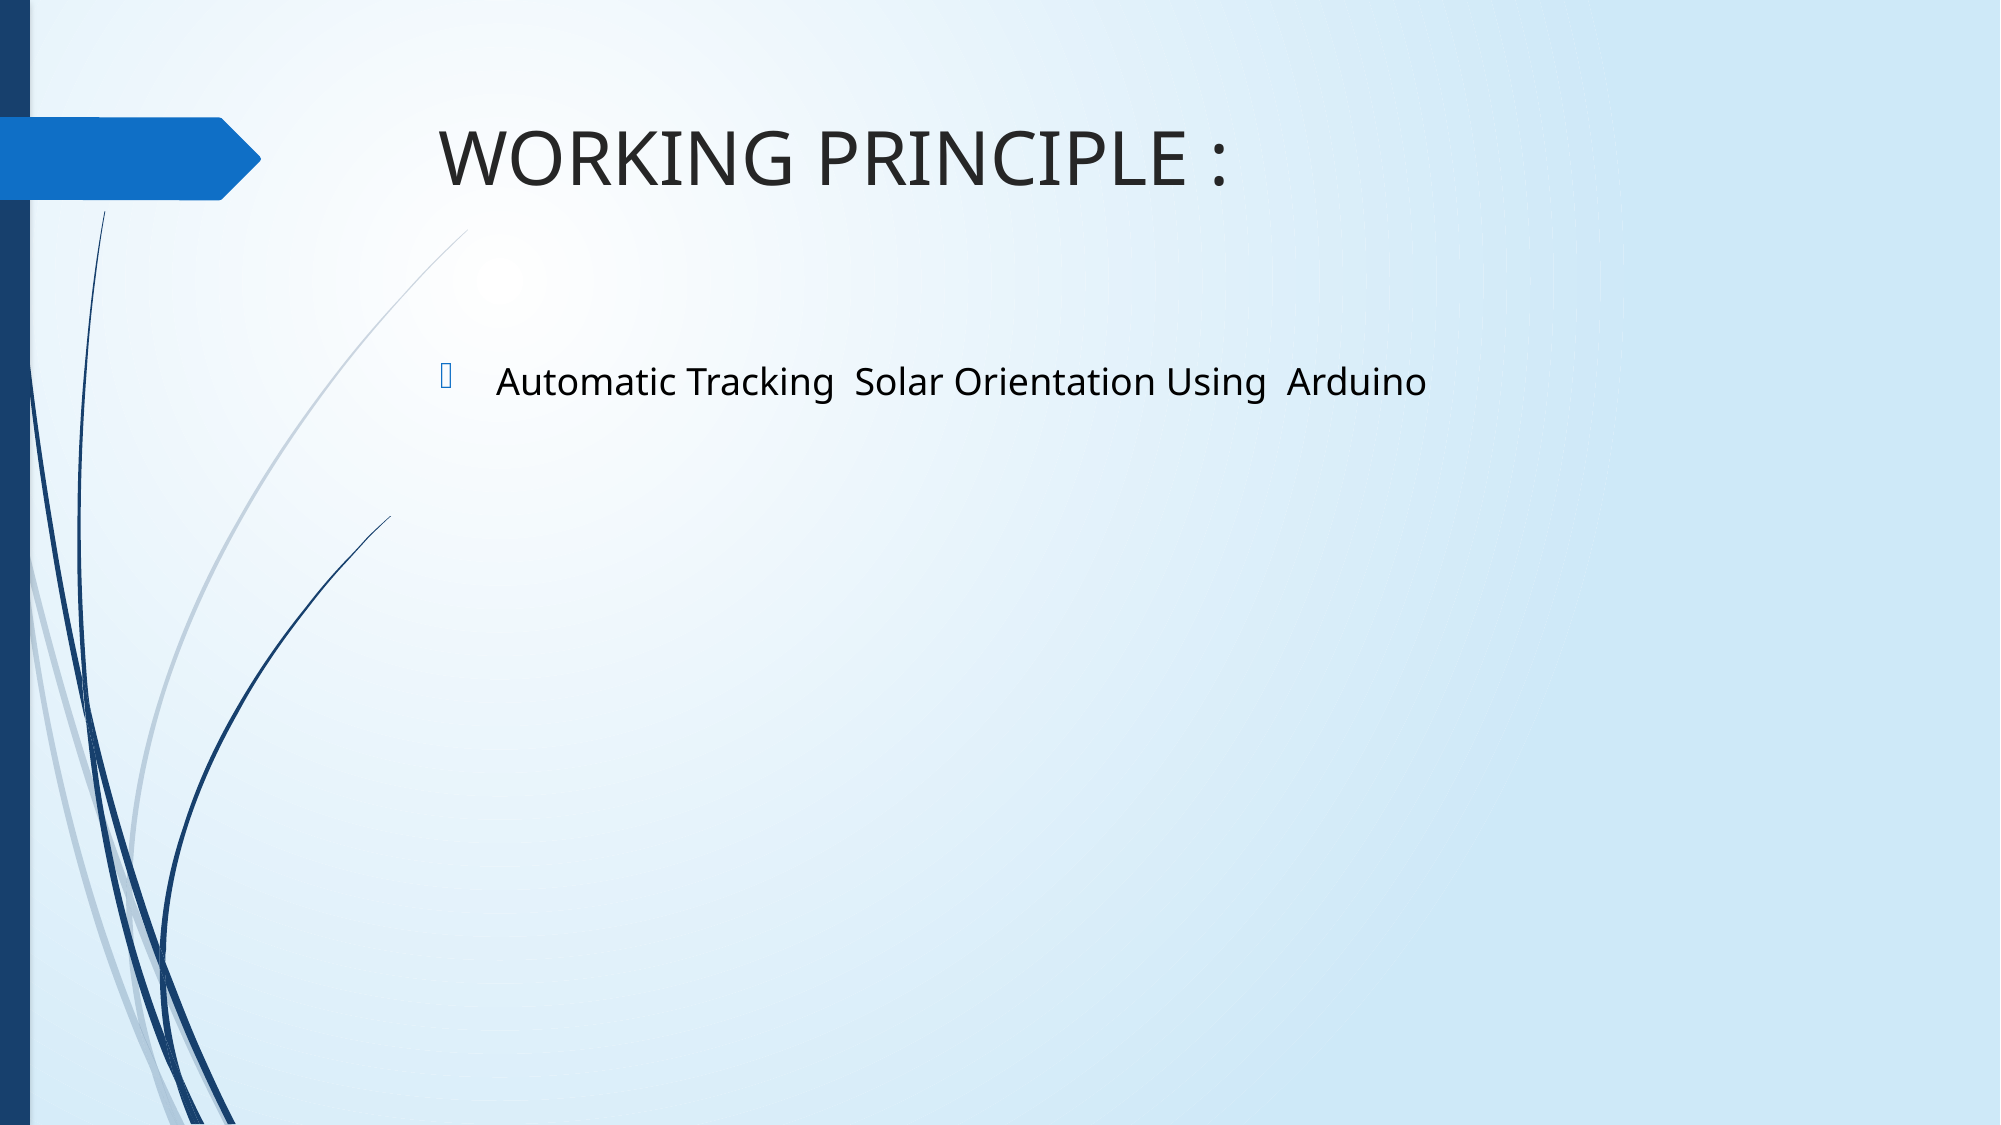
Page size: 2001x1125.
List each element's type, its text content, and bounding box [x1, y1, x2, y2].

title WORKING PRINCIPLE : [423, 102, 1886, 313]
list Automatic Tracking Solar Orientation Using Arduino [424, 350, 1888, 970]
